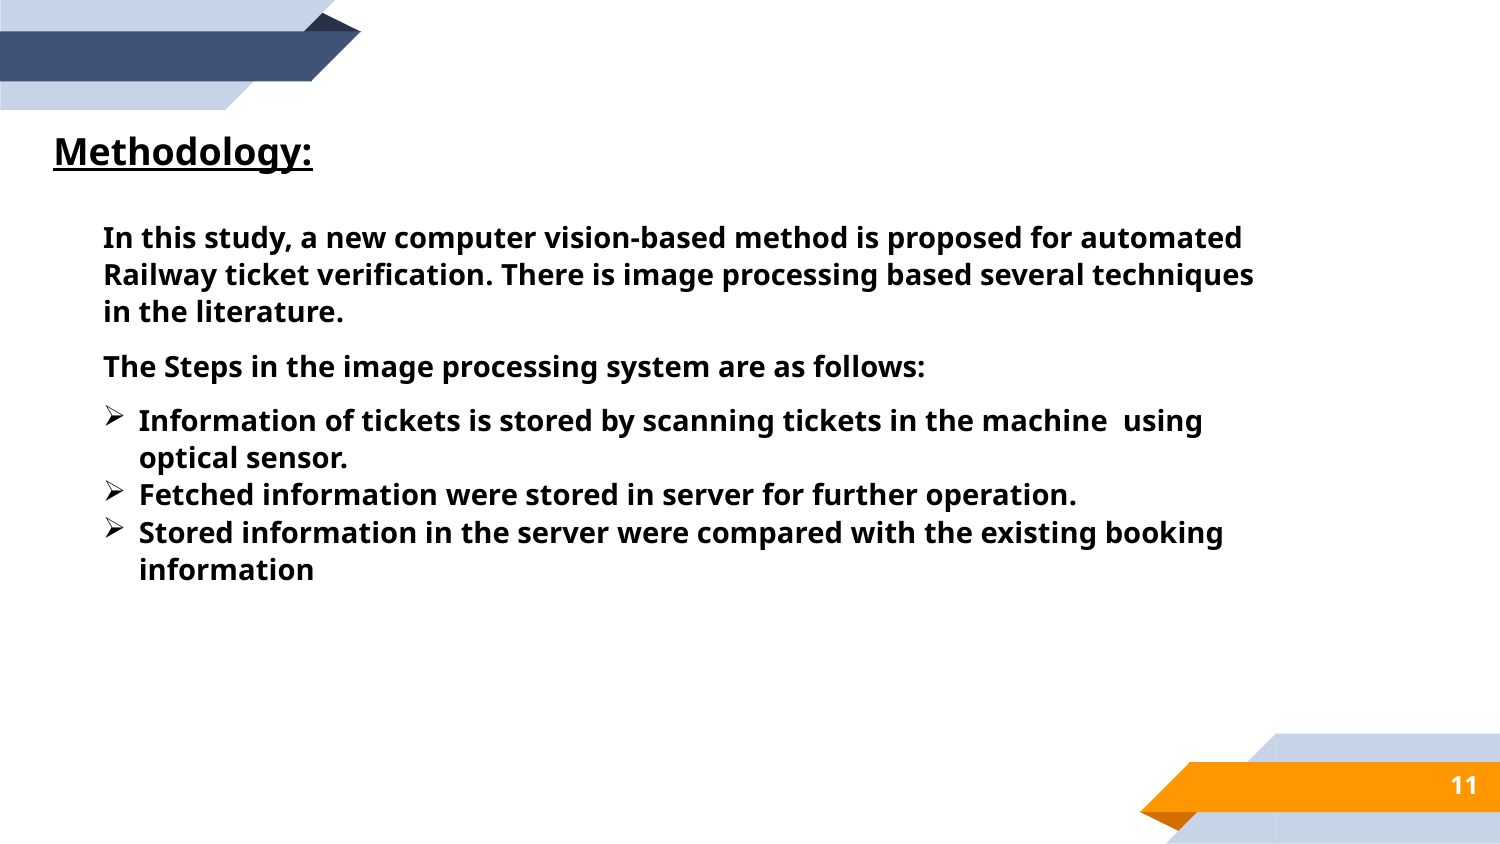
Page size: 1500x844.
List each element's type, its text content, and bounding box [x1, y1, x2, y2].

text_box In this study, a new computer vision-based method is proposed for automated Railway ticket verification. There is image processing based several techniques in the literature. The Steps in the image processing system are as follows: Information of tickets is stored by scanning tickets in the machine using optical sensor. Fetched information were stored in server for further operation. Stored information in the server were compared with the existing booking information [88, 209, 1306, 646]
subtitle Methodology: [17, 114, 349, 186]
slide_number 11 [1249, 760, 1494, 813]
